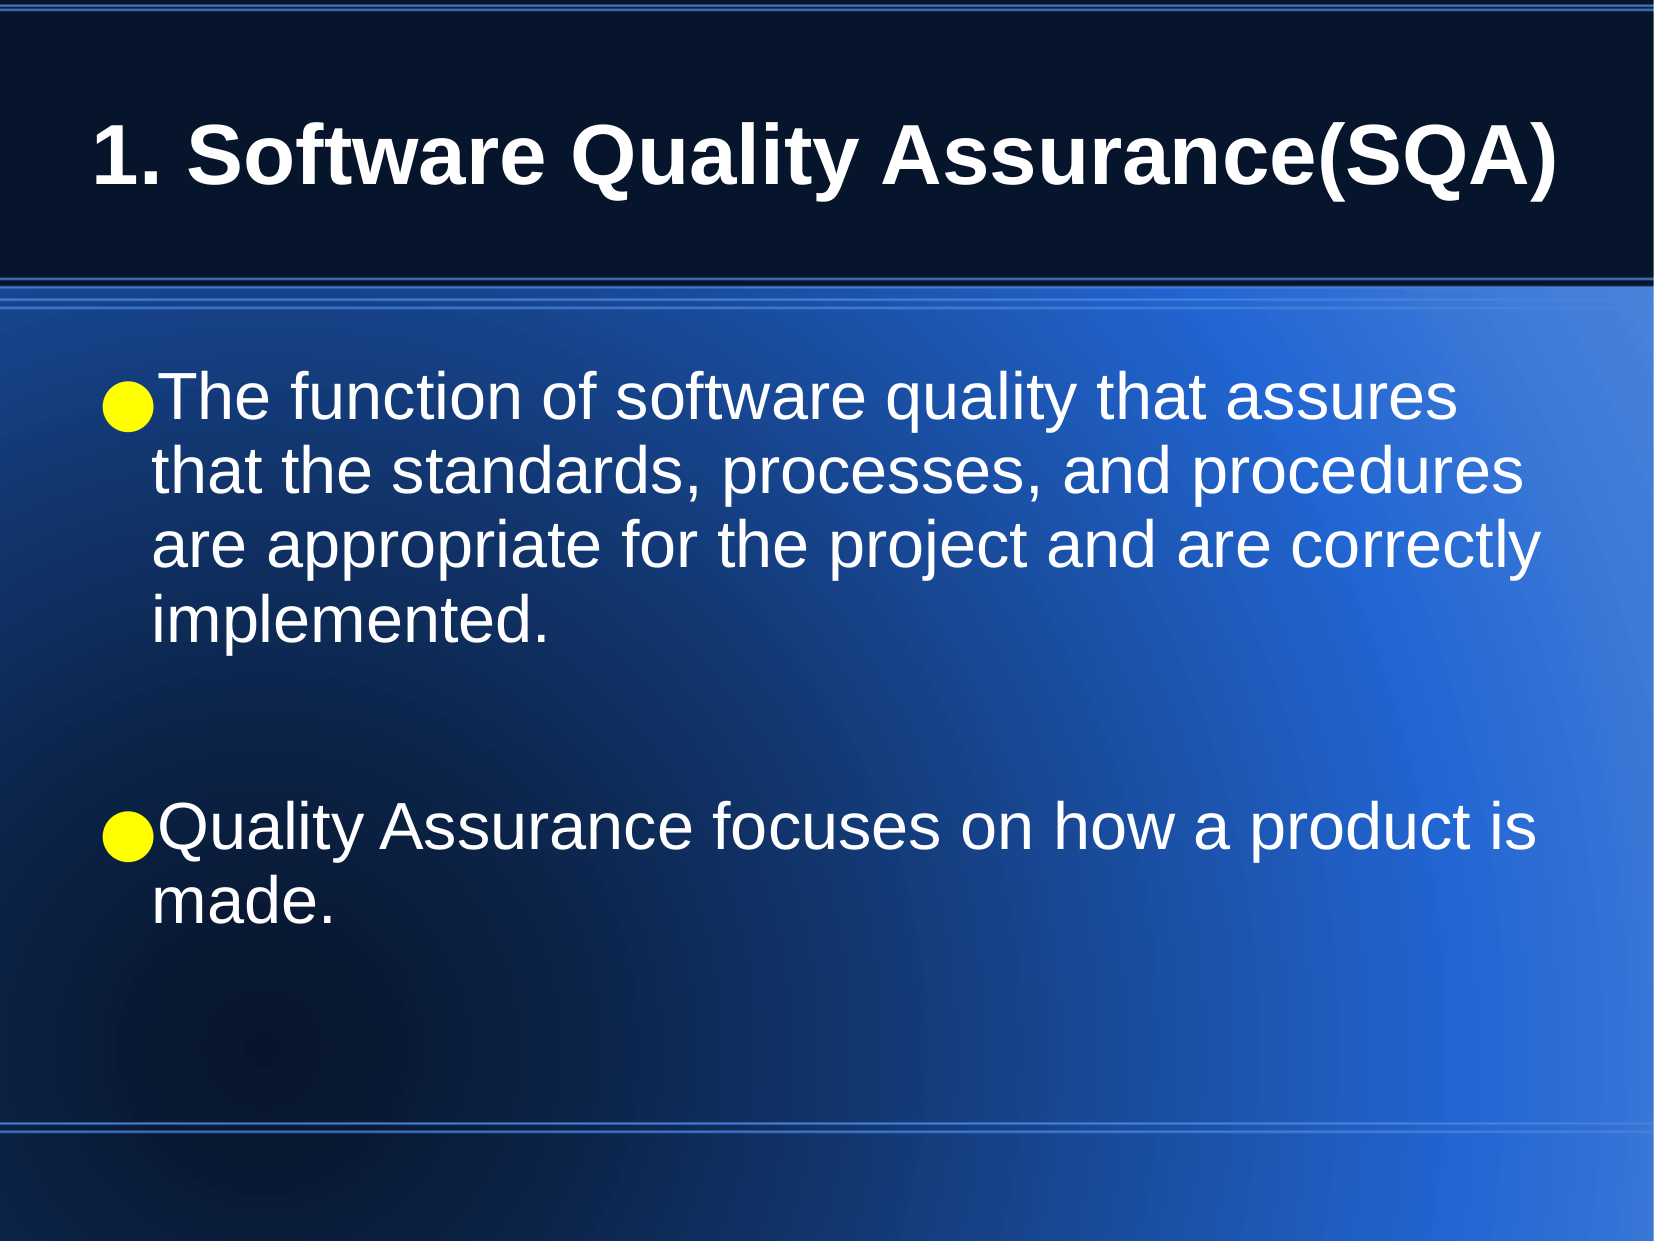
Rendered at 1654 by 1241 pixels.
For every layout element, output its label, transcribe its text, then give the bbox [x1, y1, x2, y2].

title 1. Software Quality Assurance(SQA) [82, 49, 1571, 257]
list The function of software quality that assures that the standards, processes, and procedures are appropriate for the project and are correctly implemented. Quality Assurance focuses on how a product is made. [82, 355, 1571, 1057]
picture [0, 0, 1654, 1241]
